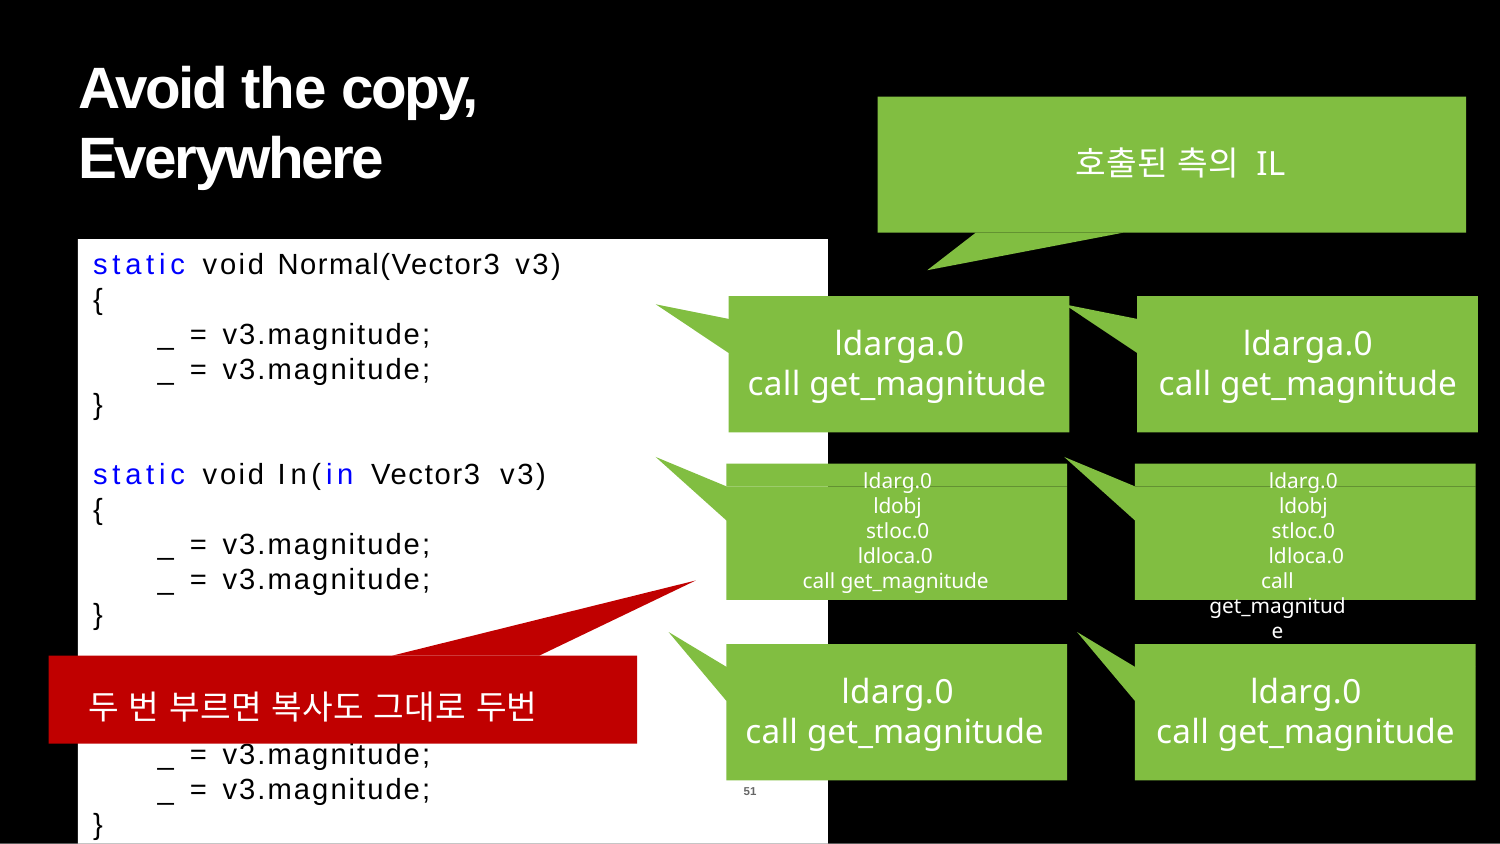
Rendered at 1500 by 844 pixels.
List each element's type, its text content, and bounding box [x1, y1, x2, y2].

text_box ldarg.0 call get_magnitude [1151, 667, 1460, 750]
text_box [877, 96, 1467, 271]
text_box ldarg.0 ldobj stloc.0 ldloca.0 call get_magnitude [1208, 465, 1403, 643]
text_box call get_magnitude [745, 359, 1053, 402]
text_box 호출된 측의 IL [1073, 140, 1313, 182]
text_box } [91, 803, 112, 841]
text_box [77, 239, 828, 844]
title Avoid the copy, Everywhere [76, 47, 802, 191]
text_box [1064, 456, 1476, 600]
text_box ldarga.0 call get_magnitude [1154, 319, 1462, 402]
text_box ldarga.0 [832, 319, 967, 359]
text_box call get_magnitude [743, 707, 1051, 750]
text_box call get_magnitude [800, 566, 994, 593]
text_box 두 번 부르면 복사도 그대로 두번 [0, 684, 613, 727]
text_box 51 [741, 781, 759, 798]
text_box [655, 296, 1070, 433]
text_box [655, 456, 1068, 600]
text_box ldloca.0 [855, 541, 939, 566]
text_box [1077, 632, 1476, 781]
text_box static void In(in Vector3 v3) { _ = v3.magnitude; _ = v3.magnitude; } [91, 453, 564, 631]
text_box _ = v3.magnitude; _ = v3.magnitude; [155, 744, 435, 806]
text_box static void Normal(Vector3 v3) { _ = v3.magnitude; _ = v3.magnitude; } [91, 242, 580, 420]
text_box [668, 632, 1068, 781]
text_box [48, 580, 696, 744]
text_box ldarg.0 [839, 667, 955, 707]
text_box [1064, 296, 1478, 433]
text_box ldarg.0 ldobj stloc.0 [860, 465, 934, 541]
